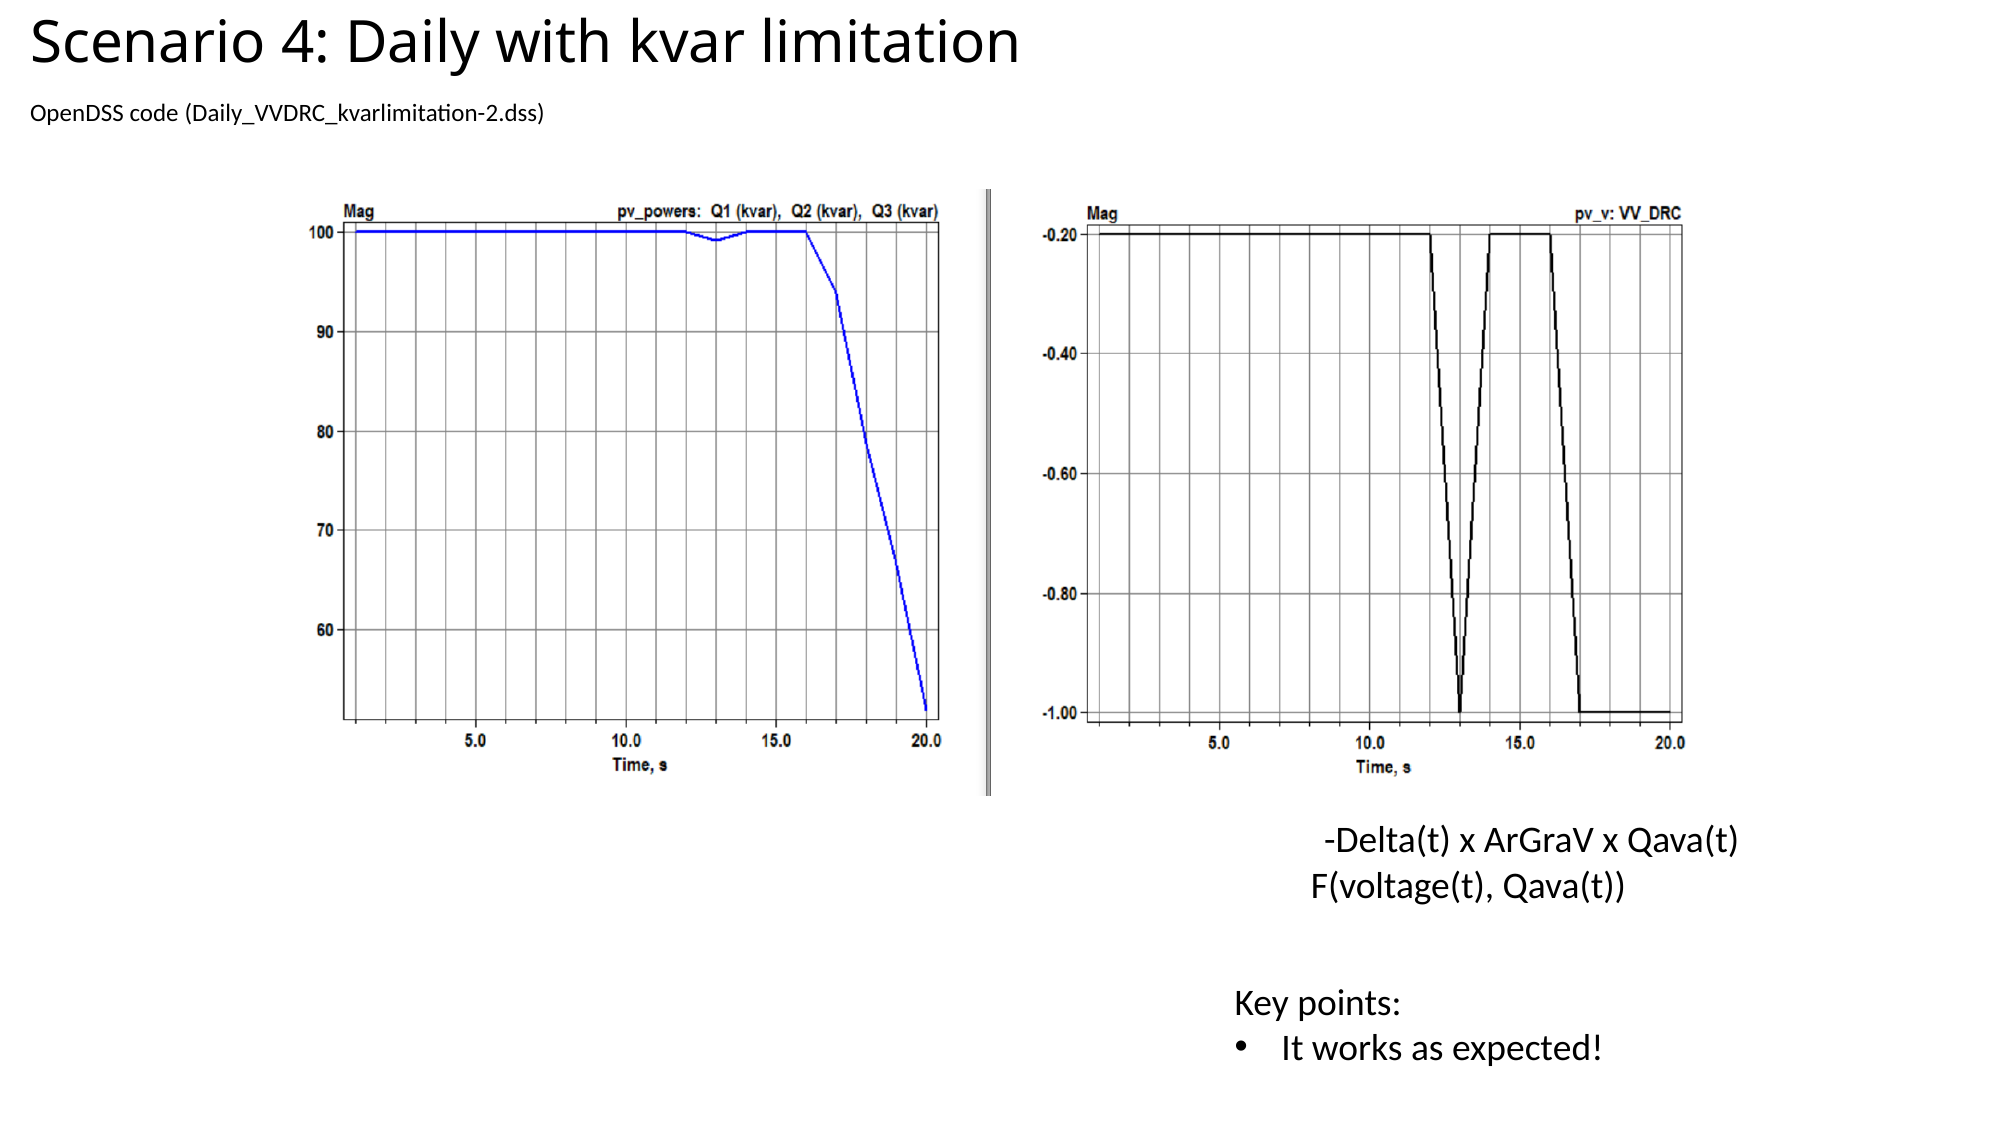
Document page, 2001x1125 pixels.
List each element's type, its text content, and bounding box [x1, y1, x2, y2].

text_box Scenario 4: Daily with kvar limitation [15, 0, 1971, 93]
text_box Key points: It works as expected! [1219, 970, 1911, 1076]
text_box OpenDSS code (Daily_VVDRC_kvarlimitation-2.dss) [15, 93, 1057, 134]
picture [293, 189, 1694, 796]
